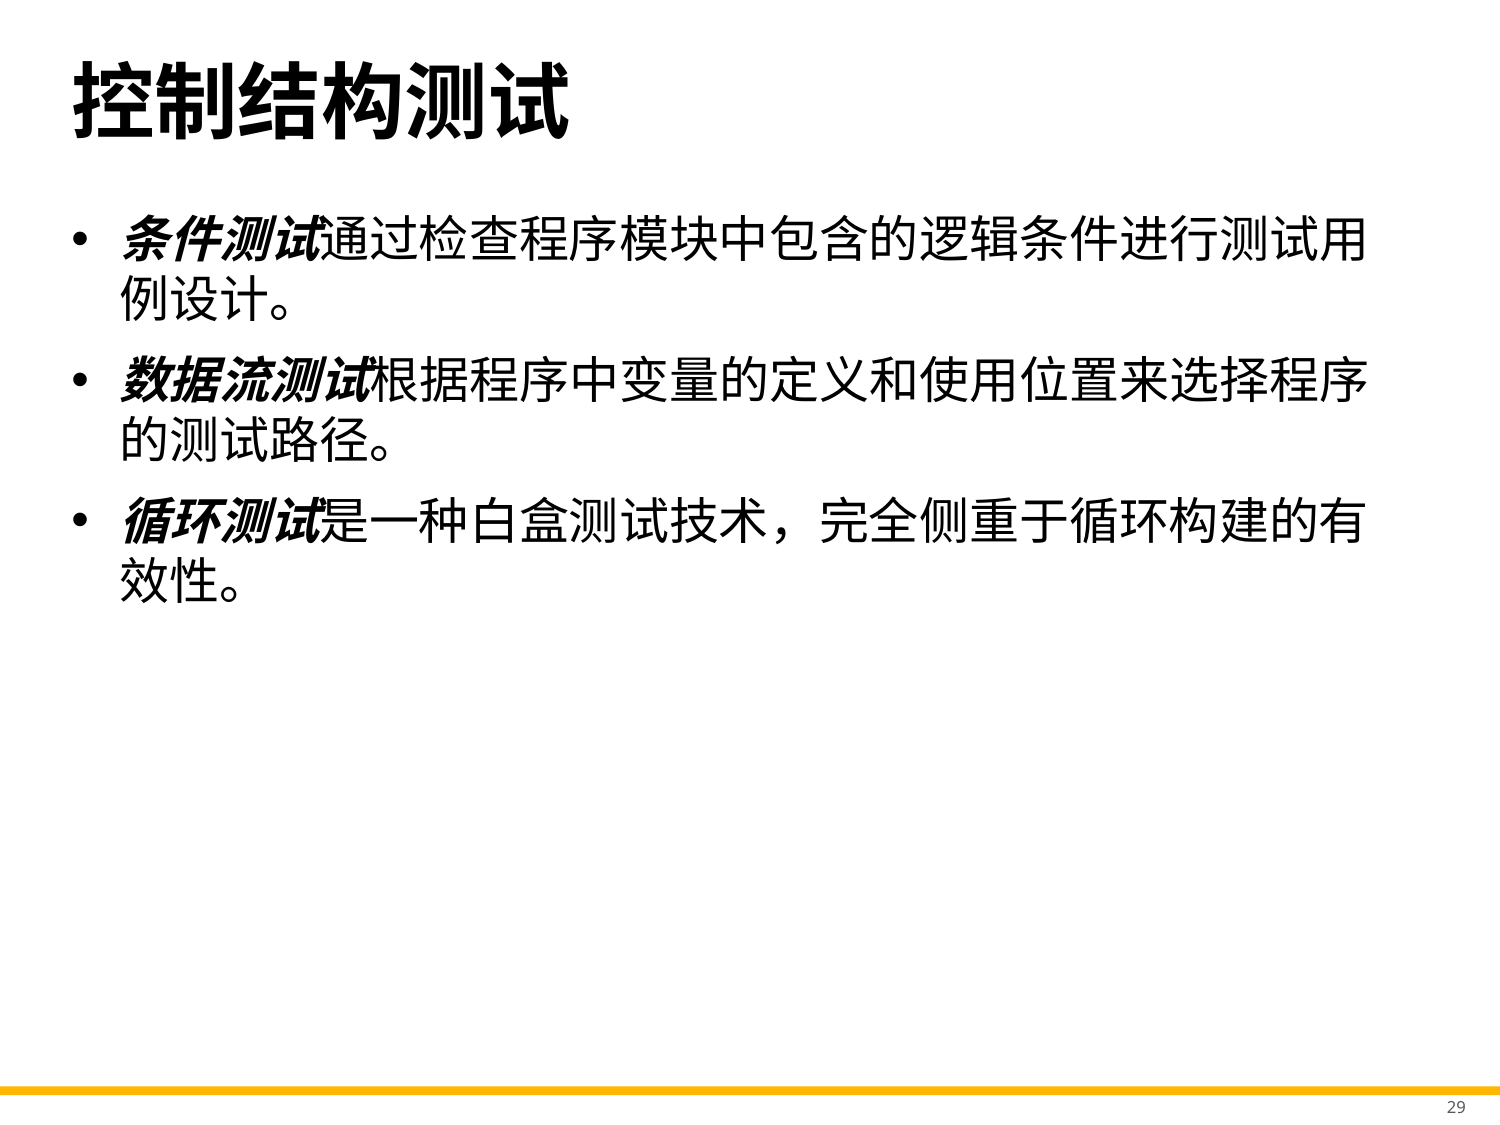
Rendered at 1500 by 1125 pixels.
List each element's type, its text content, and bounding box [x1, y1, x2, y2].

list 条件测试通过检查程序模块中包含的逻辑条件进行测试用例设计。 数据流测试根据程序中变量的定义和使用位置来选择程序的测试路径。 循环测试是一种白盒测试技术，完全侧重于循环构建的有效性。 [56, 200, 1392, 738]
title 控制结构测试 [56, 50, 1444, 162]
slide_number 29 [1415, 1094, 1474, 1122]
